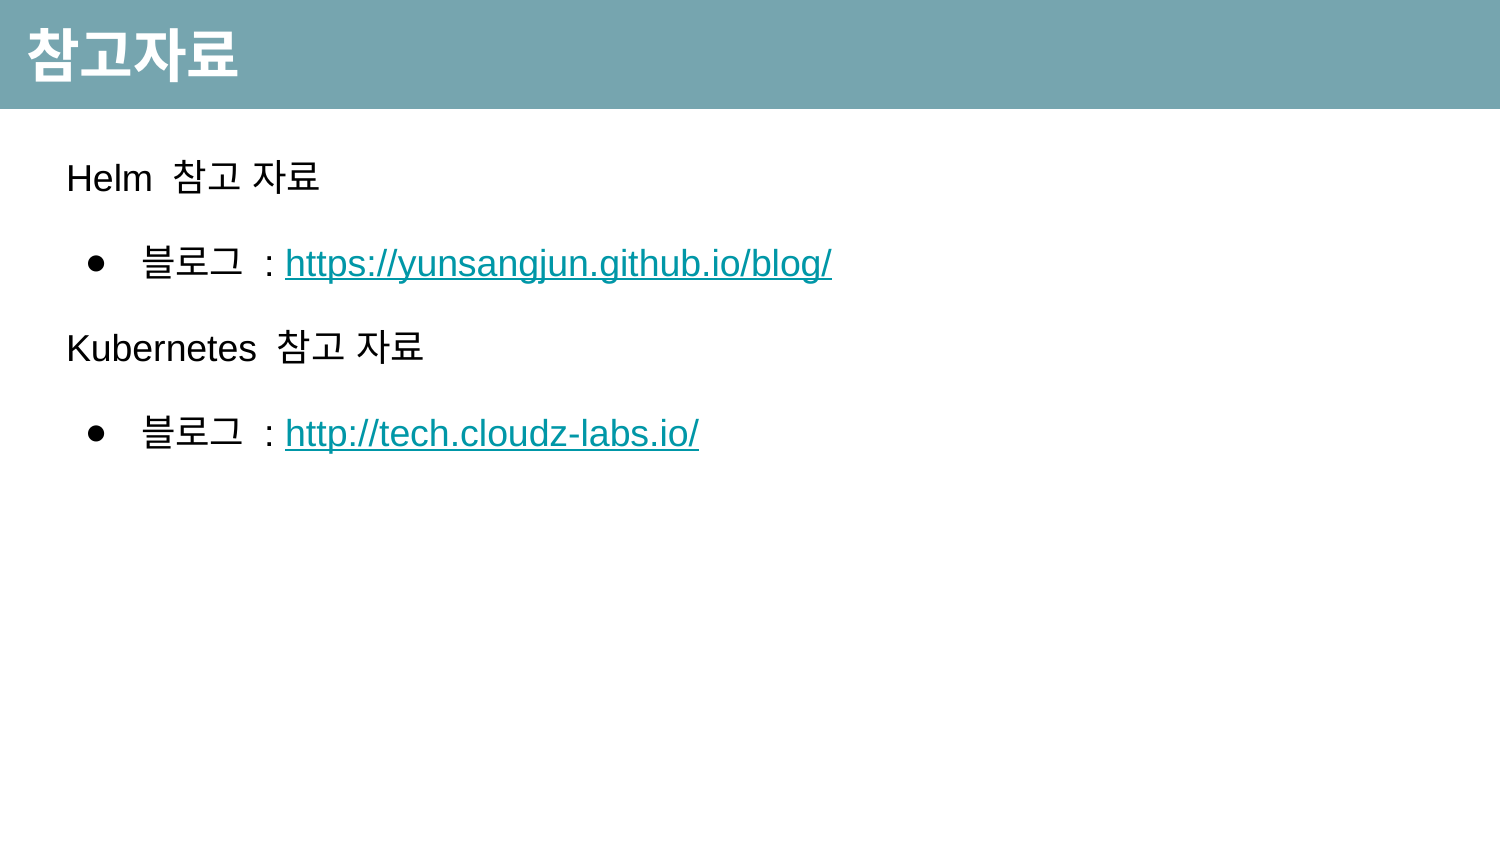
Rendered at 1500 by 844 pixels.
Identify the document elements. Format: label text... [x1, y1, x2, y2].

text_box 참고자료 [0, 0, 1500, 109]
list Helm 참고 자료 블로그 : https://yunsangjun.github.io/blog/ Kubernetes 참고 자료 블로그 : http://tech.cloudz-labs.io/ [51, 132, 1449, 630]
